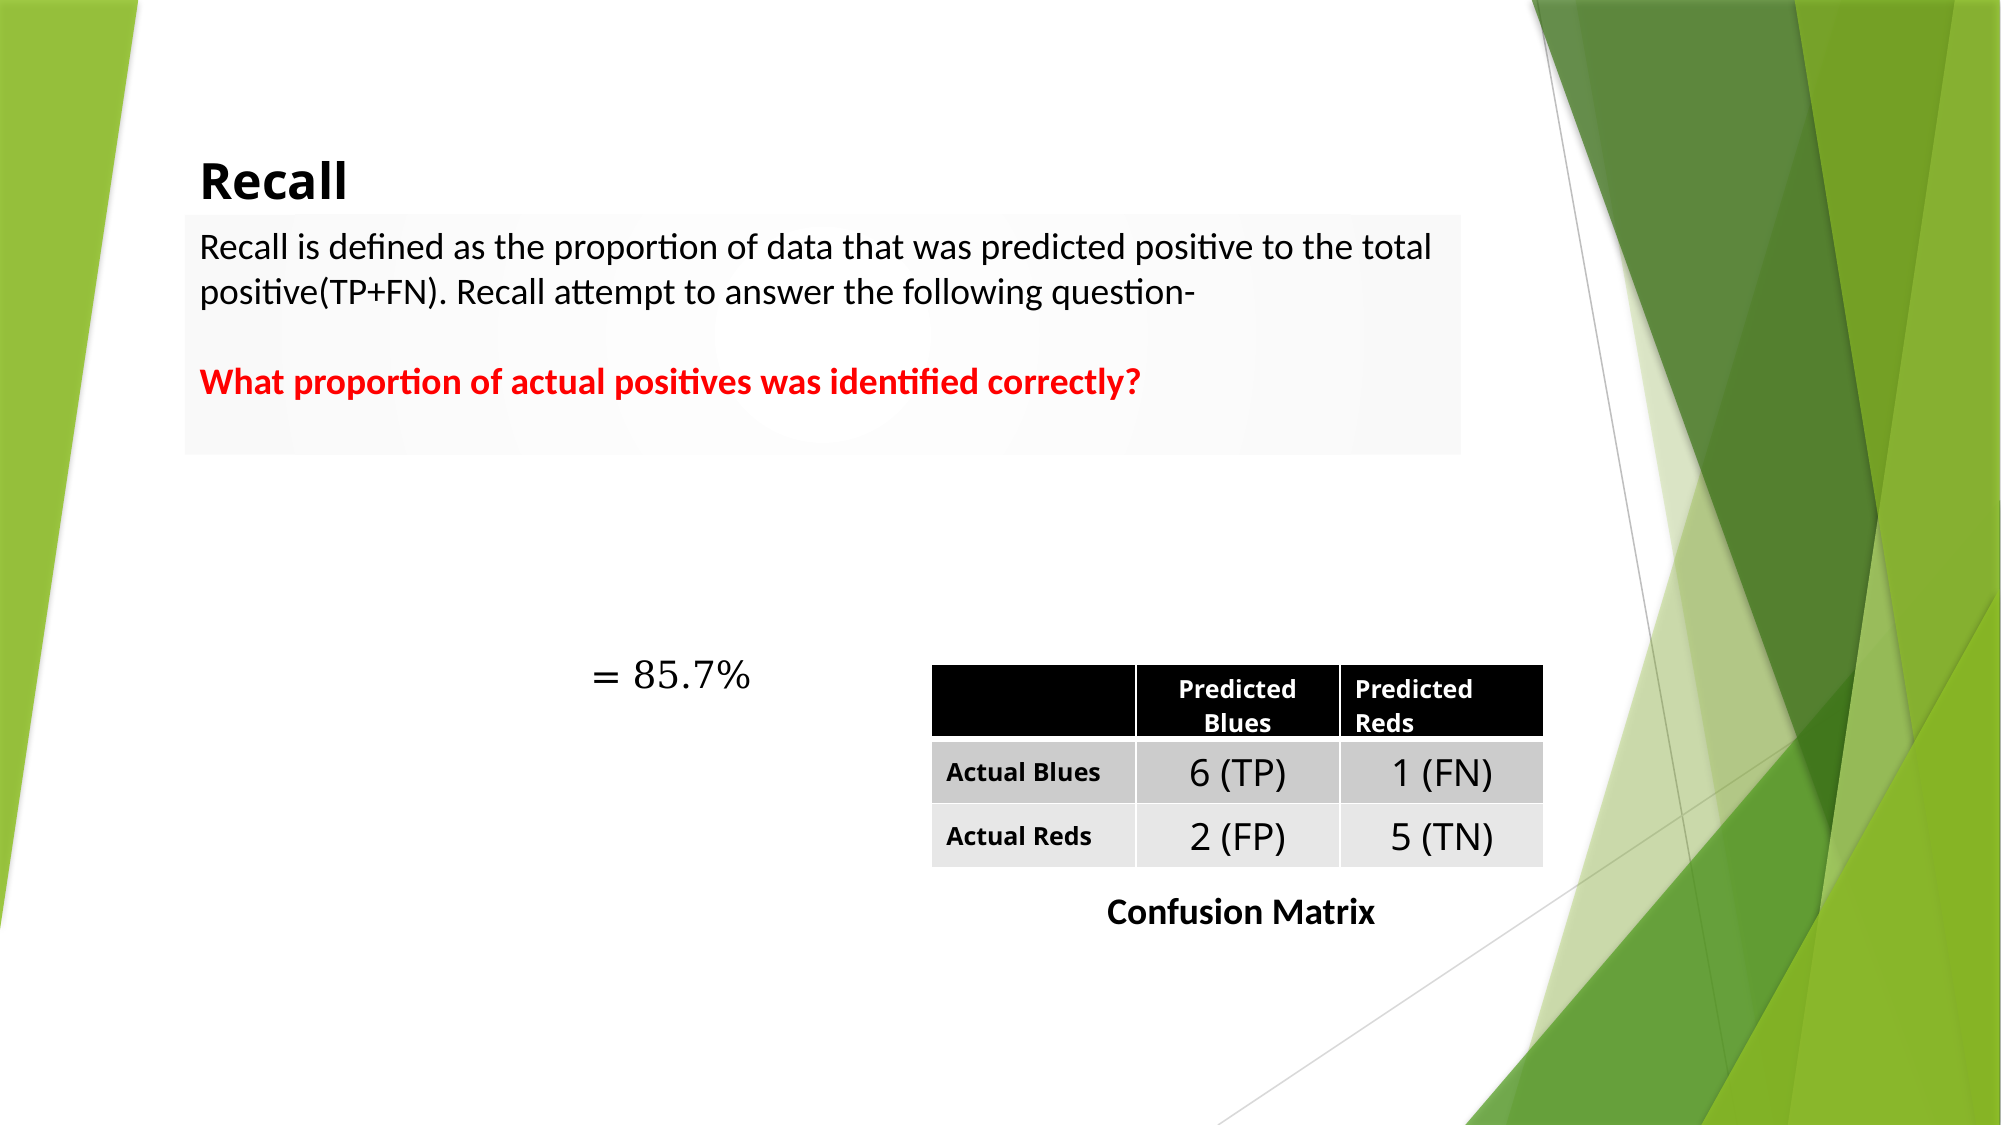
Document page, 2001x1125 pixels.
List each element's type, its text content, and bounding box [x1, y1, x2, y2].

text_box Confusion Matrix [1092, 880, 1400, 940]
table_header [932, 665, 1135, 736]
text_box Recall is defined as the proportion of data that was predicted positive to the total positive(TP+FN). Recall attempt to answer the following question- What proportion of actual positives was identified correctly? [184, 214, 1461, 455]
table_cell 1 (FN) [1341, 742, 1543, 803]
table_header Predicted Blues [1137, 665, 1339, 736]
table_cell Actual Blues [932, 742, 1135, 803]
table_cell 5 (TN) [1341, 804, 1543, 867]
table_header Predicted Reds [1341, 665, 1543, 736]
table_cell 2 (FP) [1137, 804, 1339, 867]
text_box Recall [184, 112, 2000, 217]
table_cell 6 (TP) [1137, 742, 1339, 803]
table_cell Actual Reds [932, 804, 1135, 867]
